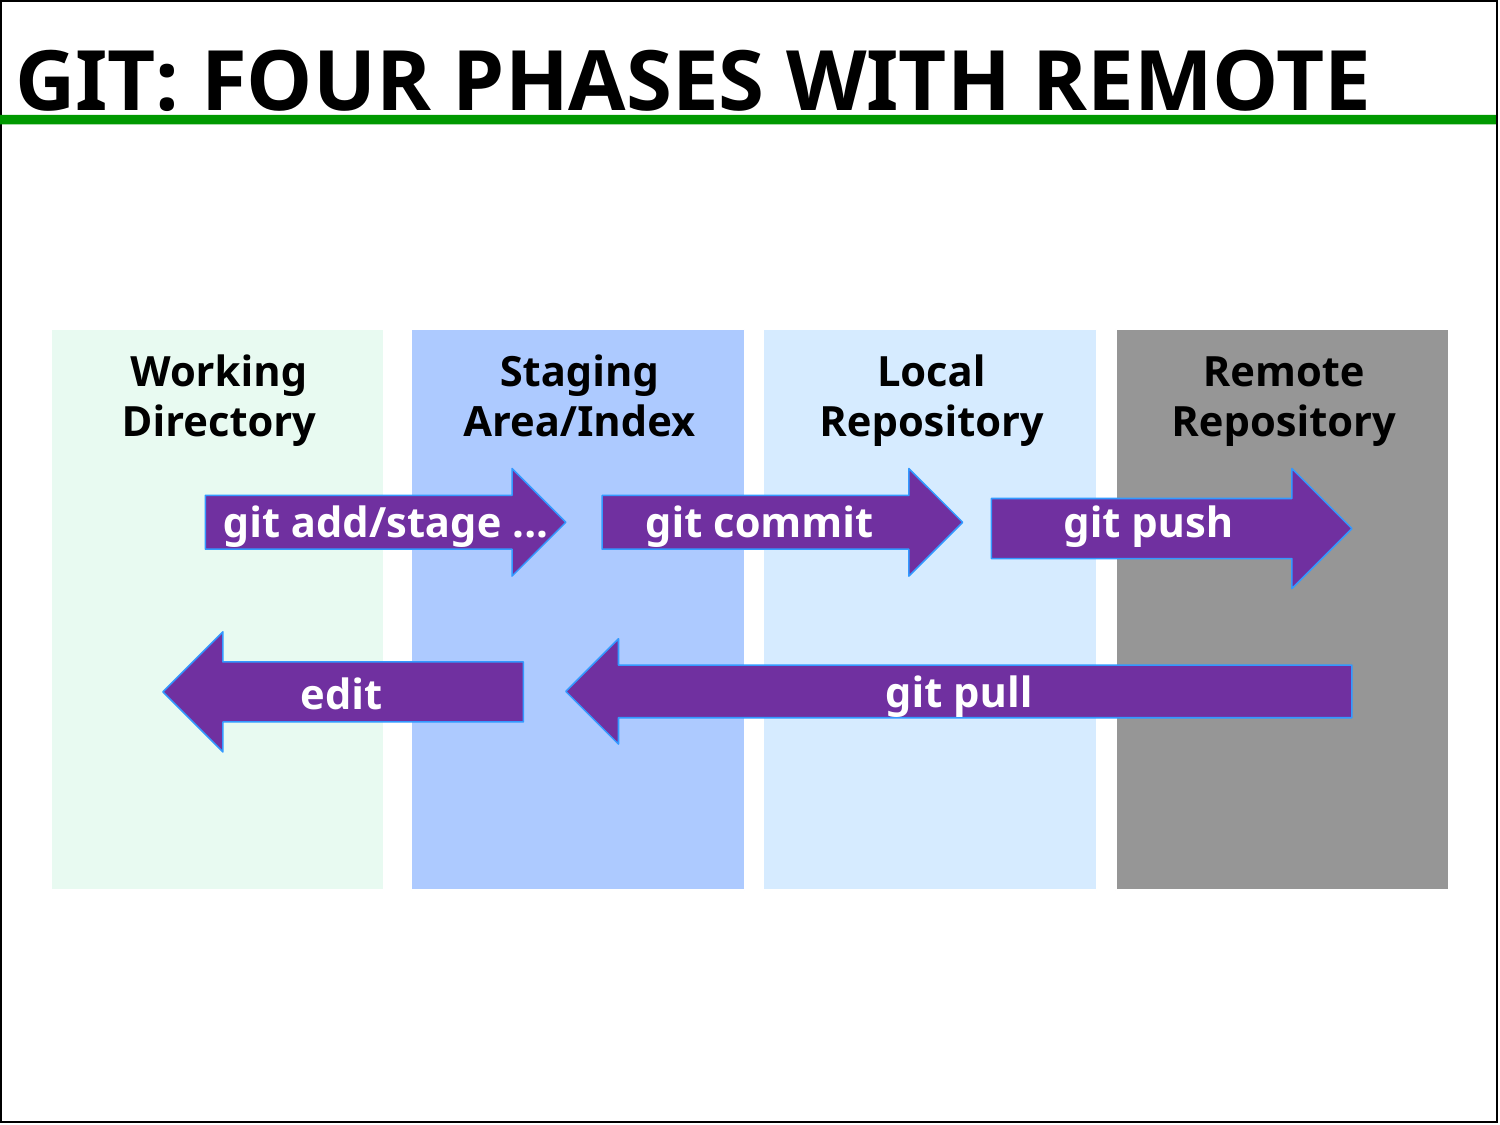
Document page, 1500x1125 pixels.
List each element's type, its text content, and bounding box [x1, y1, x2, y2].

text_box [512, 468, 525, 481]
text_box [602, 468, 963, 577]
text_box [51, 393, 384, 891]
text_box [1115, 393, 1449, 891]
text_box Working Directory [51, 329, 387, 393]
title GIT: FOUR PHASES WITH REMOTE [0, 23, 1500, 118]
text_box Remote Repository [1115, 329, 1452, 393]
text_box edit [198, 653, 485, 682]
text_box git push [991, 481, 1306, 512]
text_box [1291, 468, 1305, 481]
text_box git commit [602, 481, 917, 512]
text_box Staging Area/Index [411, 329, 748, 393]
text_box [162, 656, 524, 752]
text_box [565, 682, 1352, 745]
text_box git add/stage ... [205, 481, 566, 512]
text_box [991, 482, 1352, 589]
text_box [763, 718, 1097, 891]
text_box git pull [565, 651, 1352, 682]
text_box [201, 631, 223, 653]
text_box Local Repository [763, 329, 1100, 393]
text_box [205, 512, 566, 577]
text_box [411, 393, 745, 891]
text_box [763, 393, 1097, 651]
text_box [606, 638, 619, 651]
